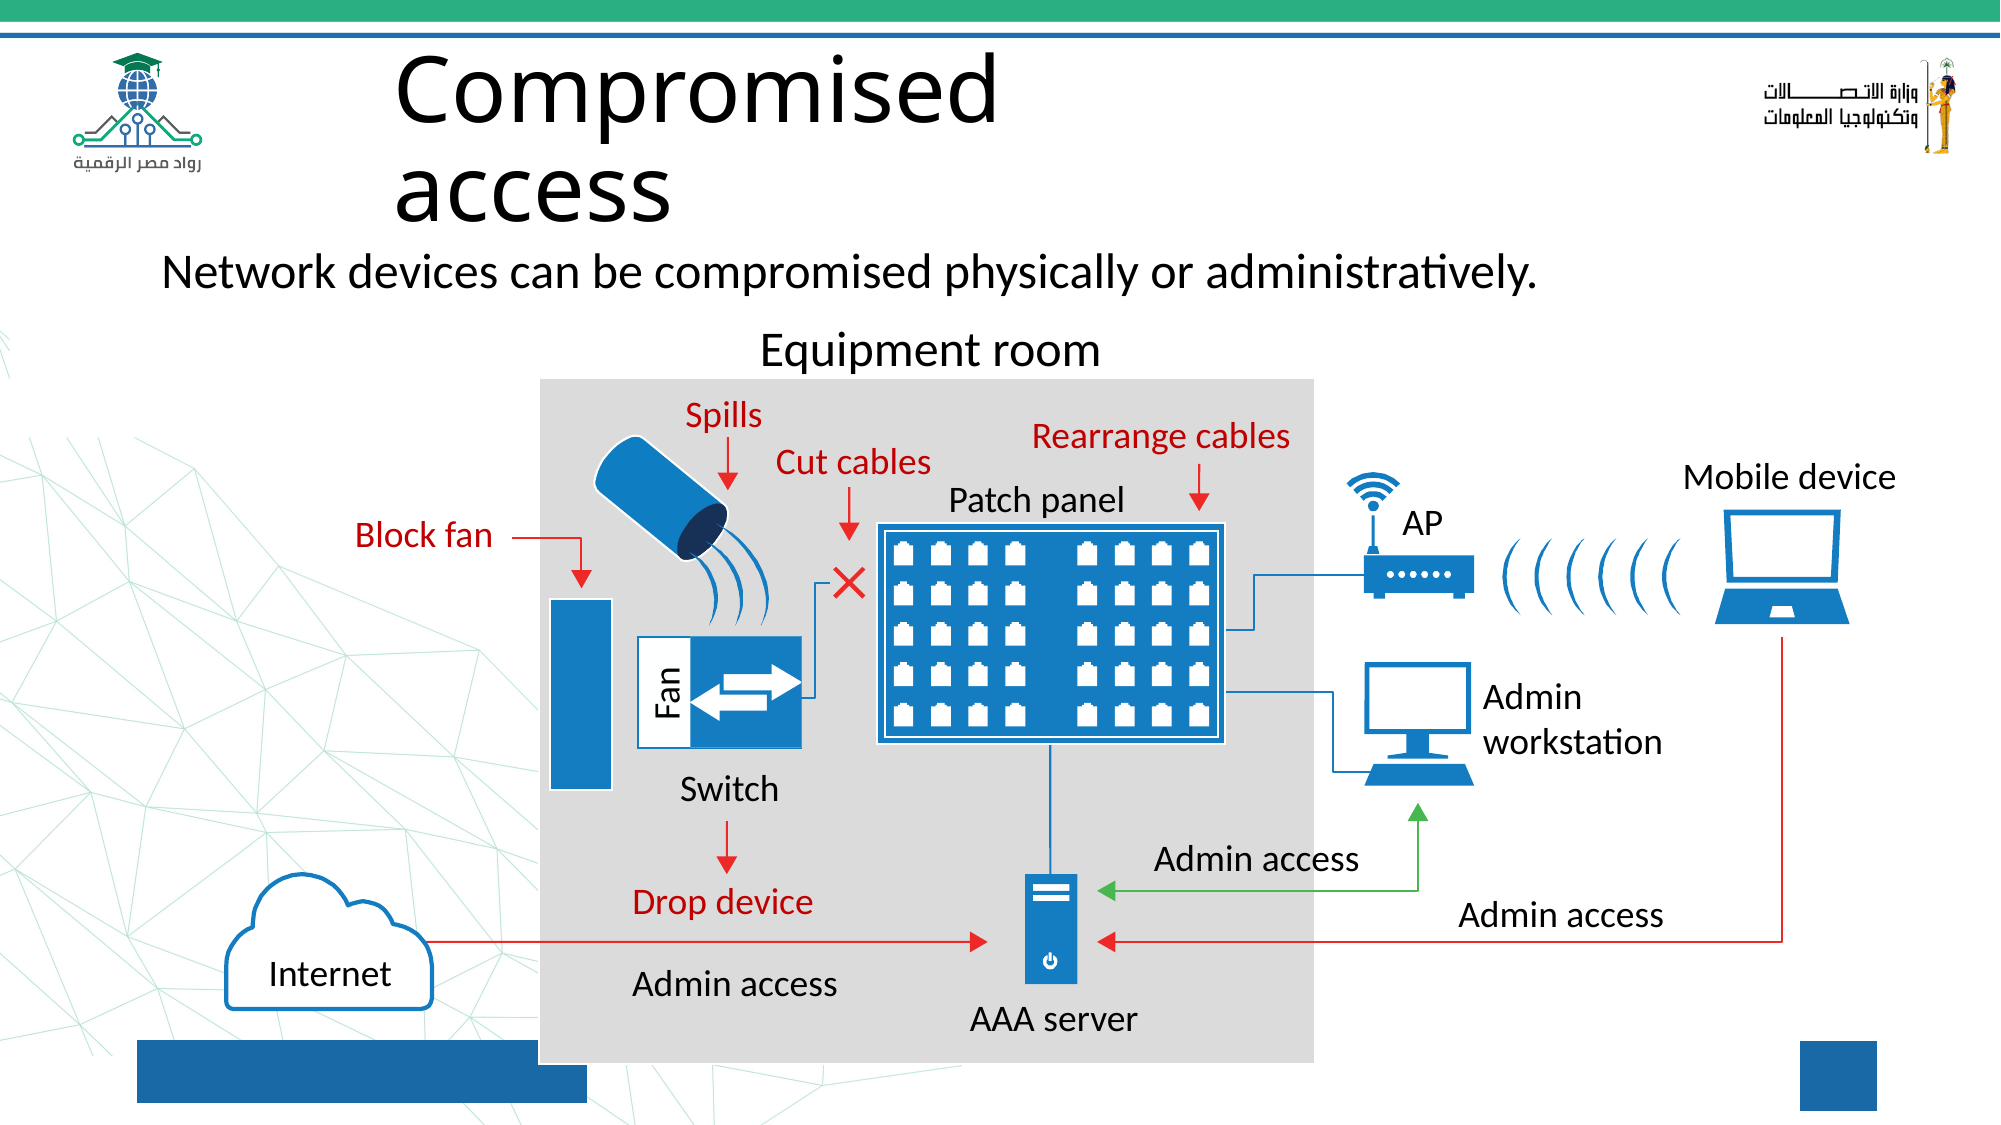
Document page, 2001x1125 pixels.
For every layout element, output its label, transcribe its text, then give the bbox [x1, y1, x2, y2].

text_box Network devices can be compromised physically or administratively. [146, 231, 1554, 306]
title Compromised access [379, 33, 1247, 231]
picture [0, 0, 2000, 1125]
text_box Equipment room [745, 309, 1117, 377]
text_box Mobile device [1850, 444, 1912, 505]
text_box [226, 377, 1850, 1064]
